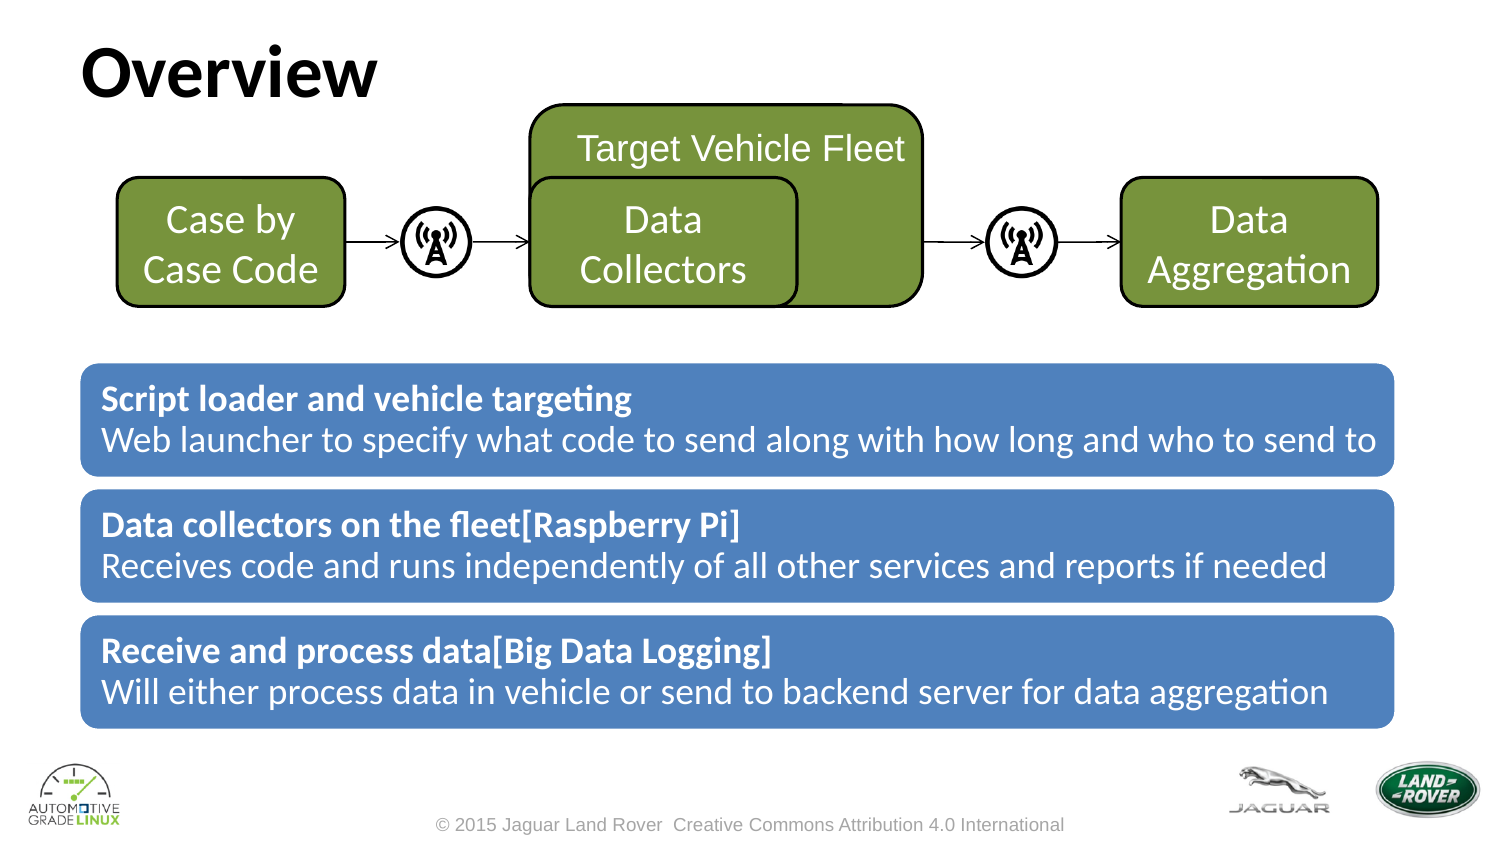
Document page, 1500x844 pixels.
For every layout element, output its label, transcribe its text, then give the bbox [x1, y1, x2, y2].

picture [1195, 760, 1488, 820]
picture [27, 763, 120, 825]
text_box [780, 123, 925, 309]
text_box [869, 102, 917, 116]
picture [399, 204, 474, 279]
text_box Case by Case Code [115, 175, 347, 309]
picture [984, 205, 1059, 280]
text_box Target Vehicle Fleet [561, 116, 921, 177]
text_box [78, 342, 1397, 750]
text_box Data Aggregation [1119, 175, 1380, 309]
text_box [527, 131, 561, 197]
text_box Data Collectors [527, 175, 800, 309]
text_box Overview [81, 12, 869, 131]
